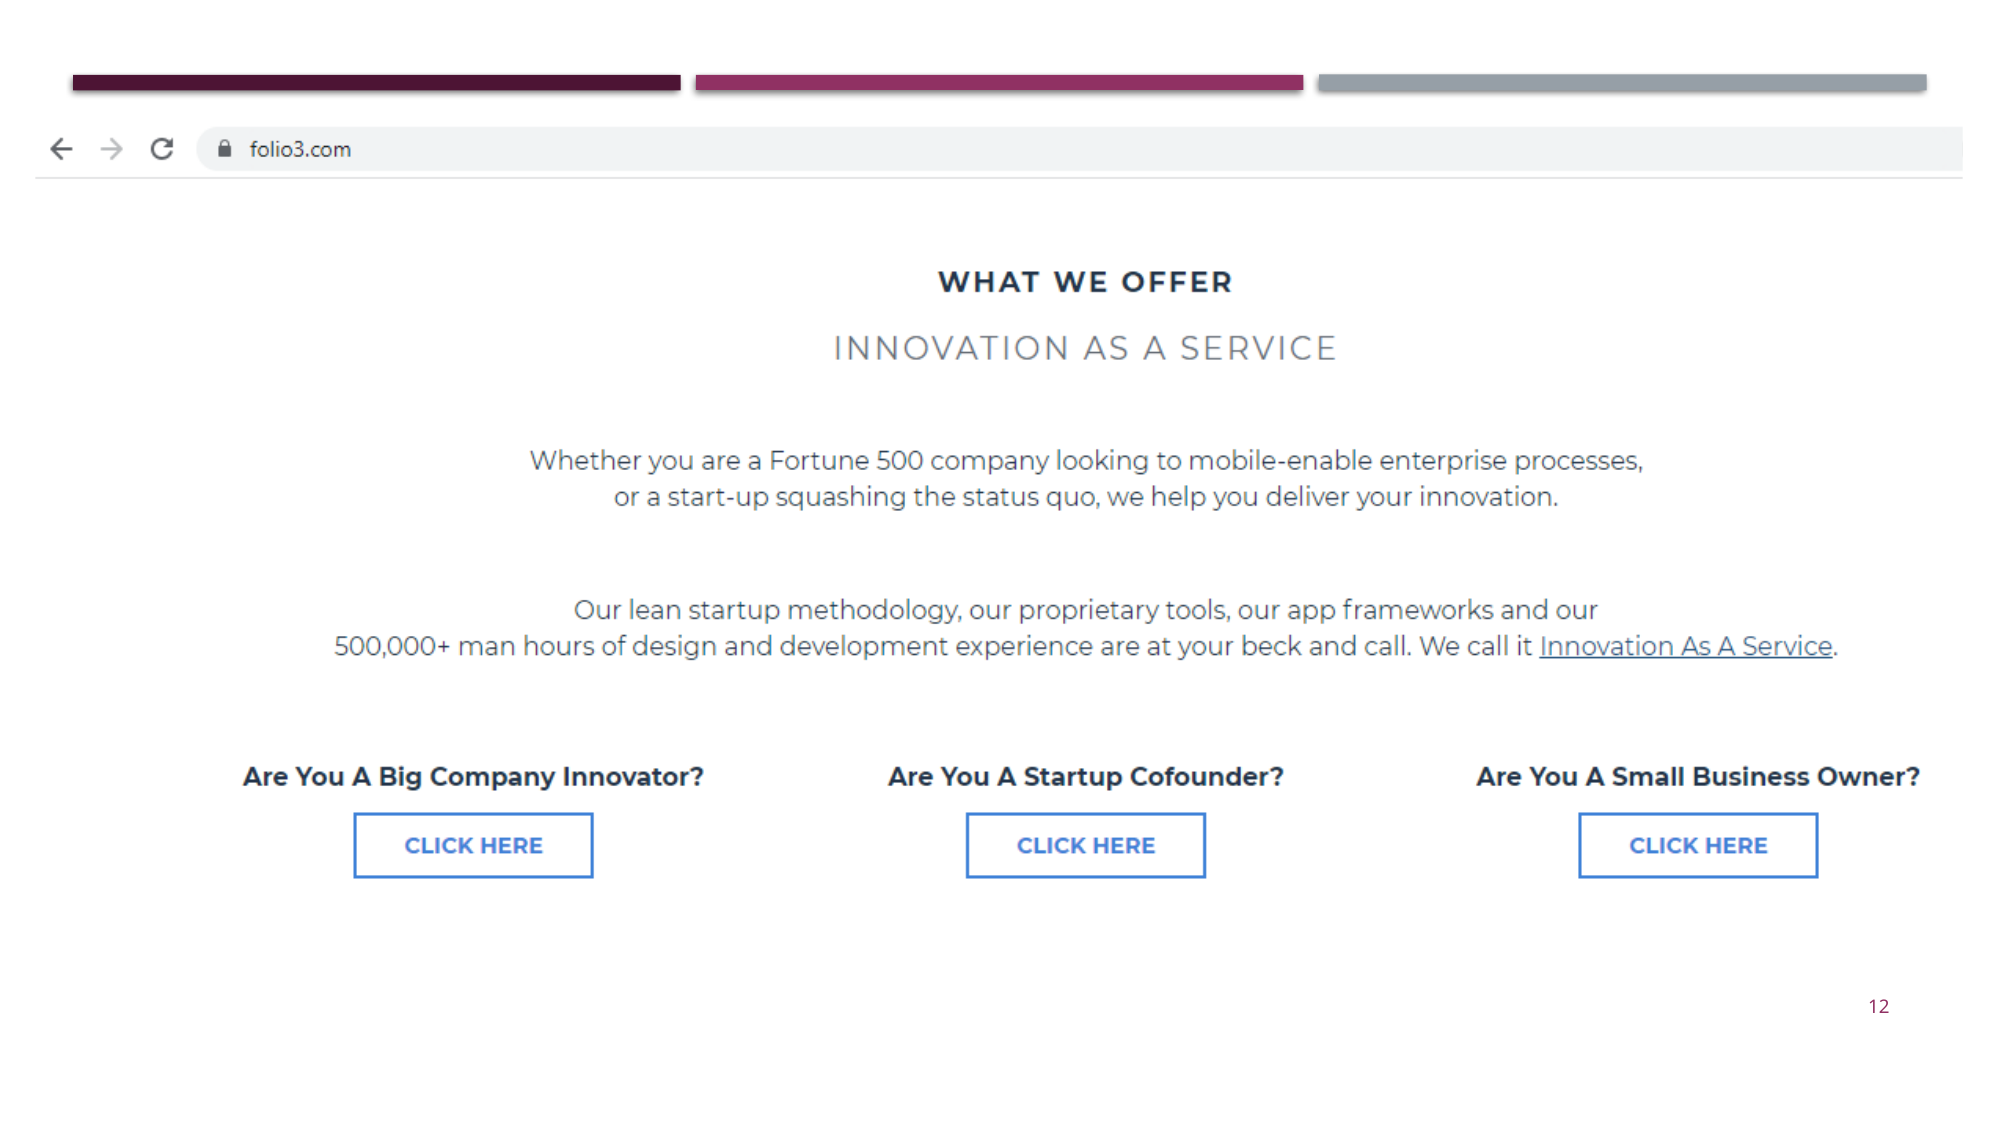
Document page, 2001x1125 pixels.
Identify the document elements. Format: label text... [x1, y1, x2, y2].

slide_number 12 [1732, 977, 1905, 1037]
picture [34, 124, 1964, 959]
